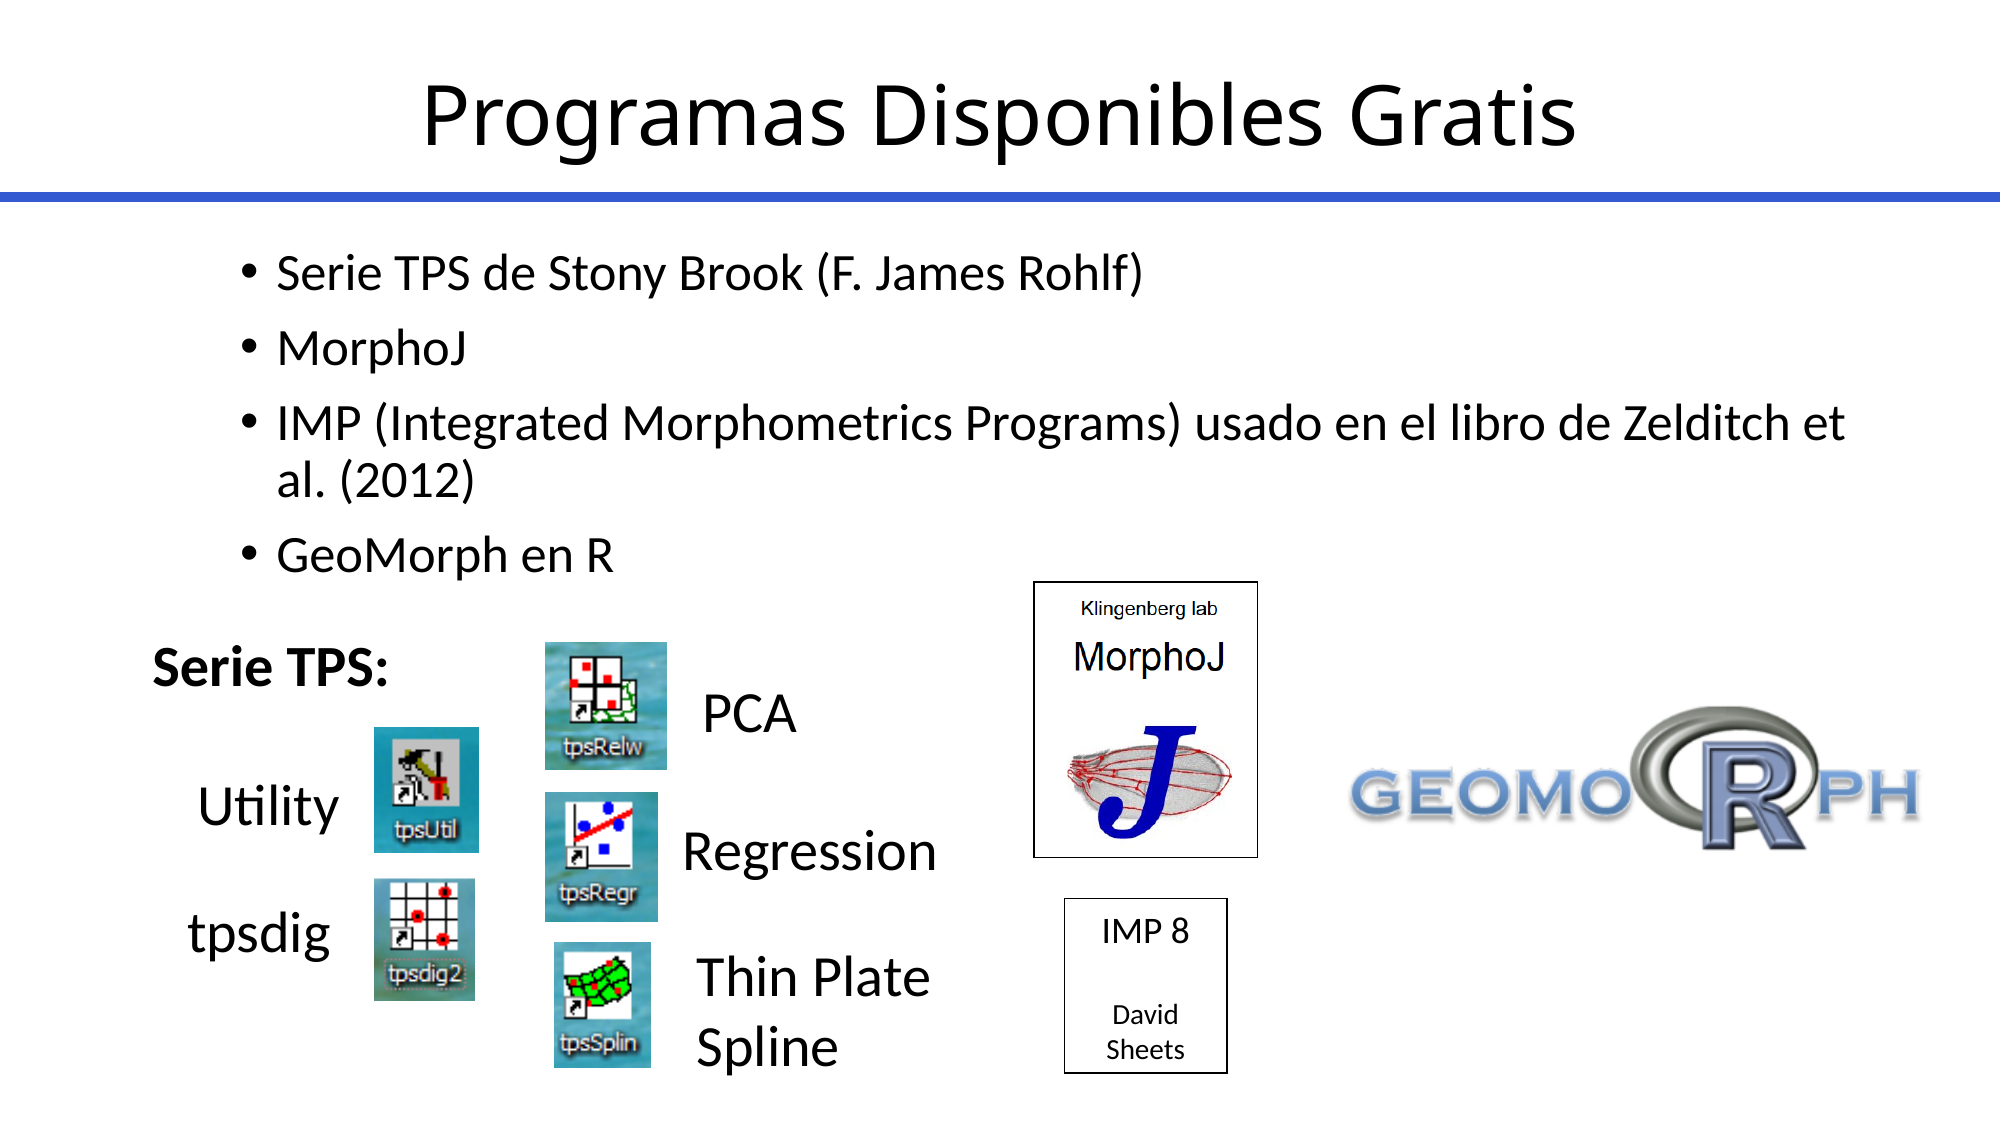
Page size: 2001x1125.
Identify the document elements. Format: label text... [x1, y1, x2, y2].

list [545, 642, 666, 770]
text_box tpsdig [172, 887, 374, 972]
list Serie TPS de Stony Brook (F. James Rohlf) MorphoJ IMP (Integrated Morphometrics Programs) usado en el libro de Zelditch et al. (2012) GeoMorph en R [225, 237, 1875, 592]
picture [545, 792, 658, 922]
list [374, 877, 475, 1001]
text_box IMP 8 David Sheets [1064, 898, 1227, 1073]
title Programas Disponibles Gratis [324, 62, 1675, 175]
picture [374, 727, 479, 853]
text_box Thin Plate Spline [681, 930, 1020, 1086]
text_box Regression [668, 804, 1006, 890]
text_box Serie TPS: [137, 620, 490, 706]
picture [1034, 582, 1257, 857]
picture [1288, 674, 1953, 888]
text_box Utility [182, 759, 374, 845]
picture [554, 942, 651, 1068]
text_box PCA [687, 667, 875, 752]
